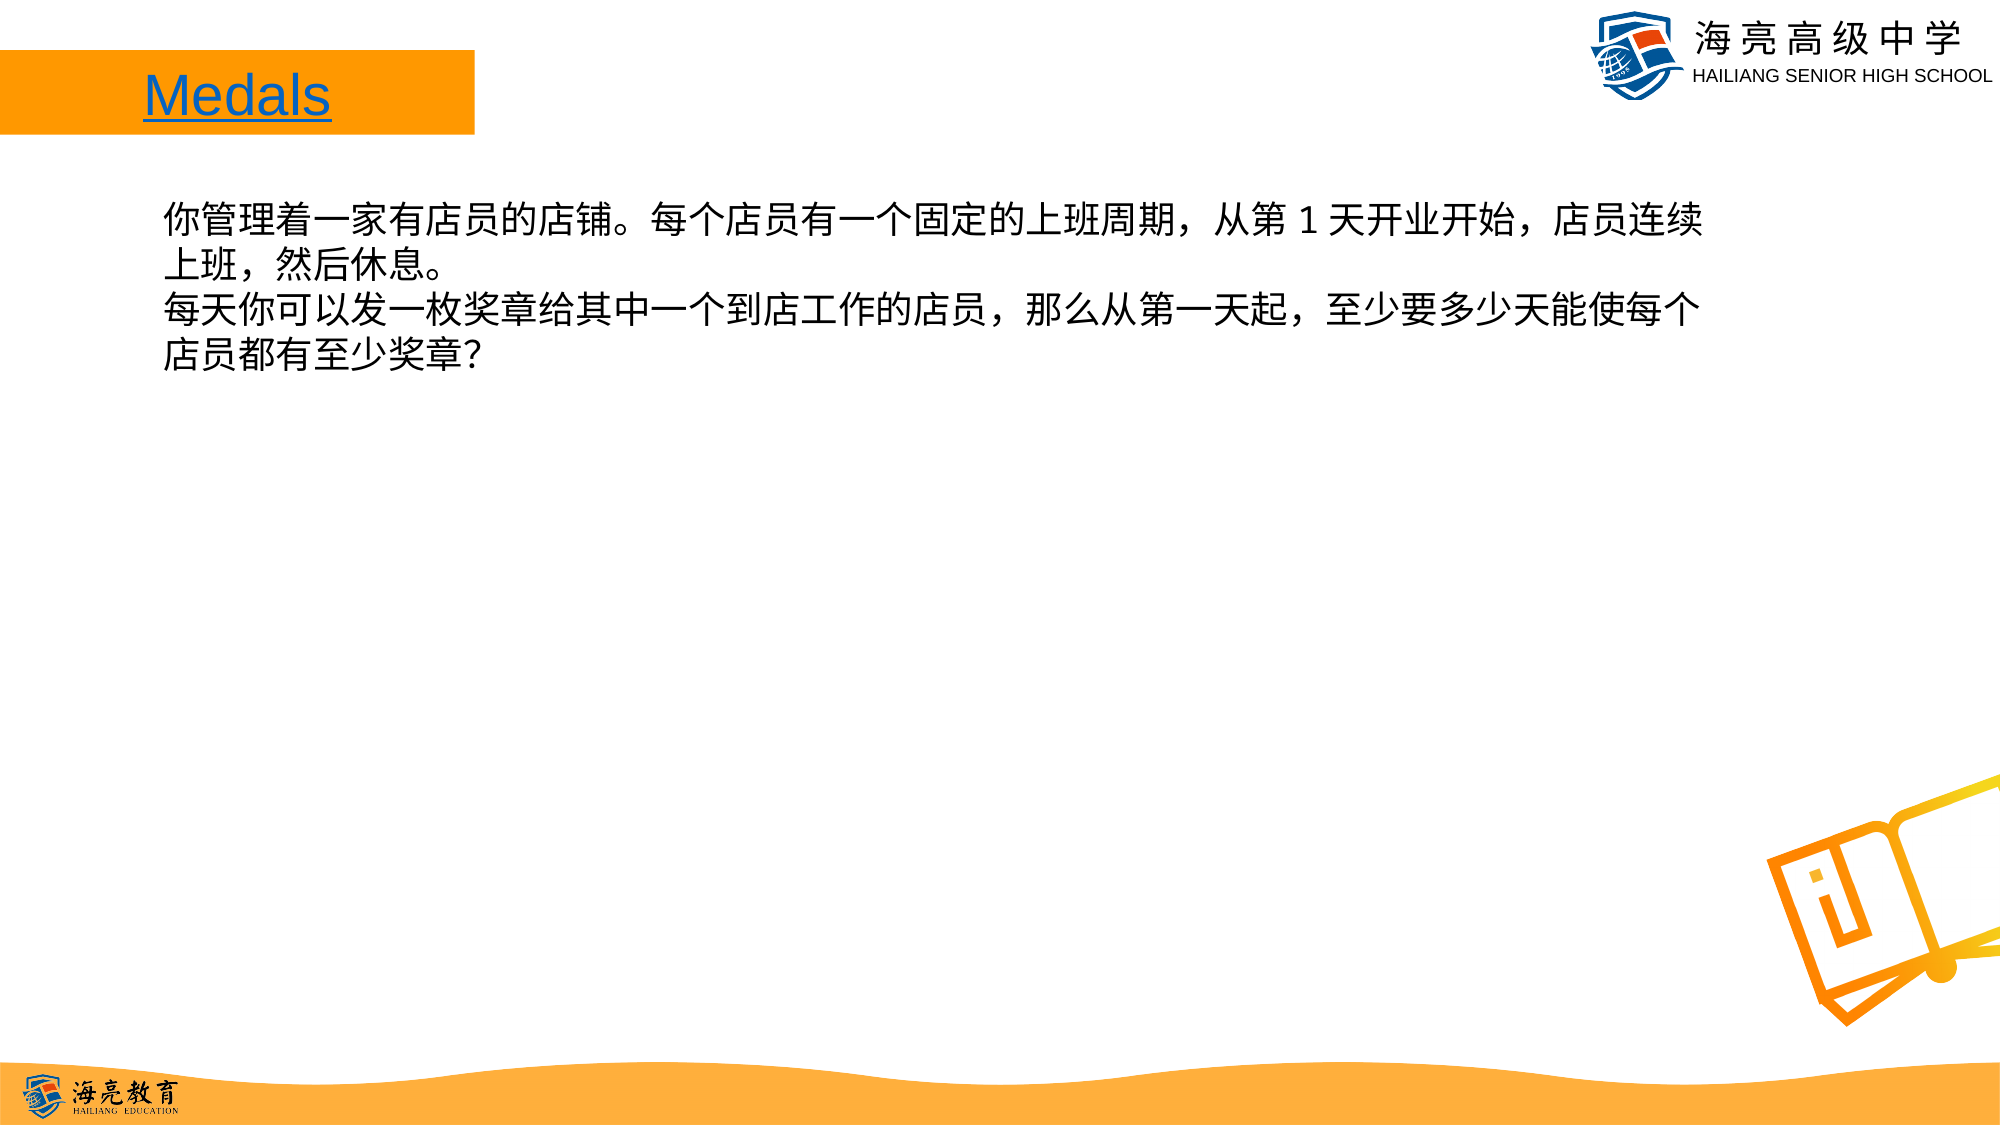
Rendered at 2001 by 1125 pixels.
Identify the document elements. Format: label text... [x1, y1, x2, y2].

text_box Medals [0, 50, 475, 135]
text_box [1590, 7, 2000, 100]
picture [0, 1062, 2000, 1125]
picture [1766, 772, 2000, 1027]
